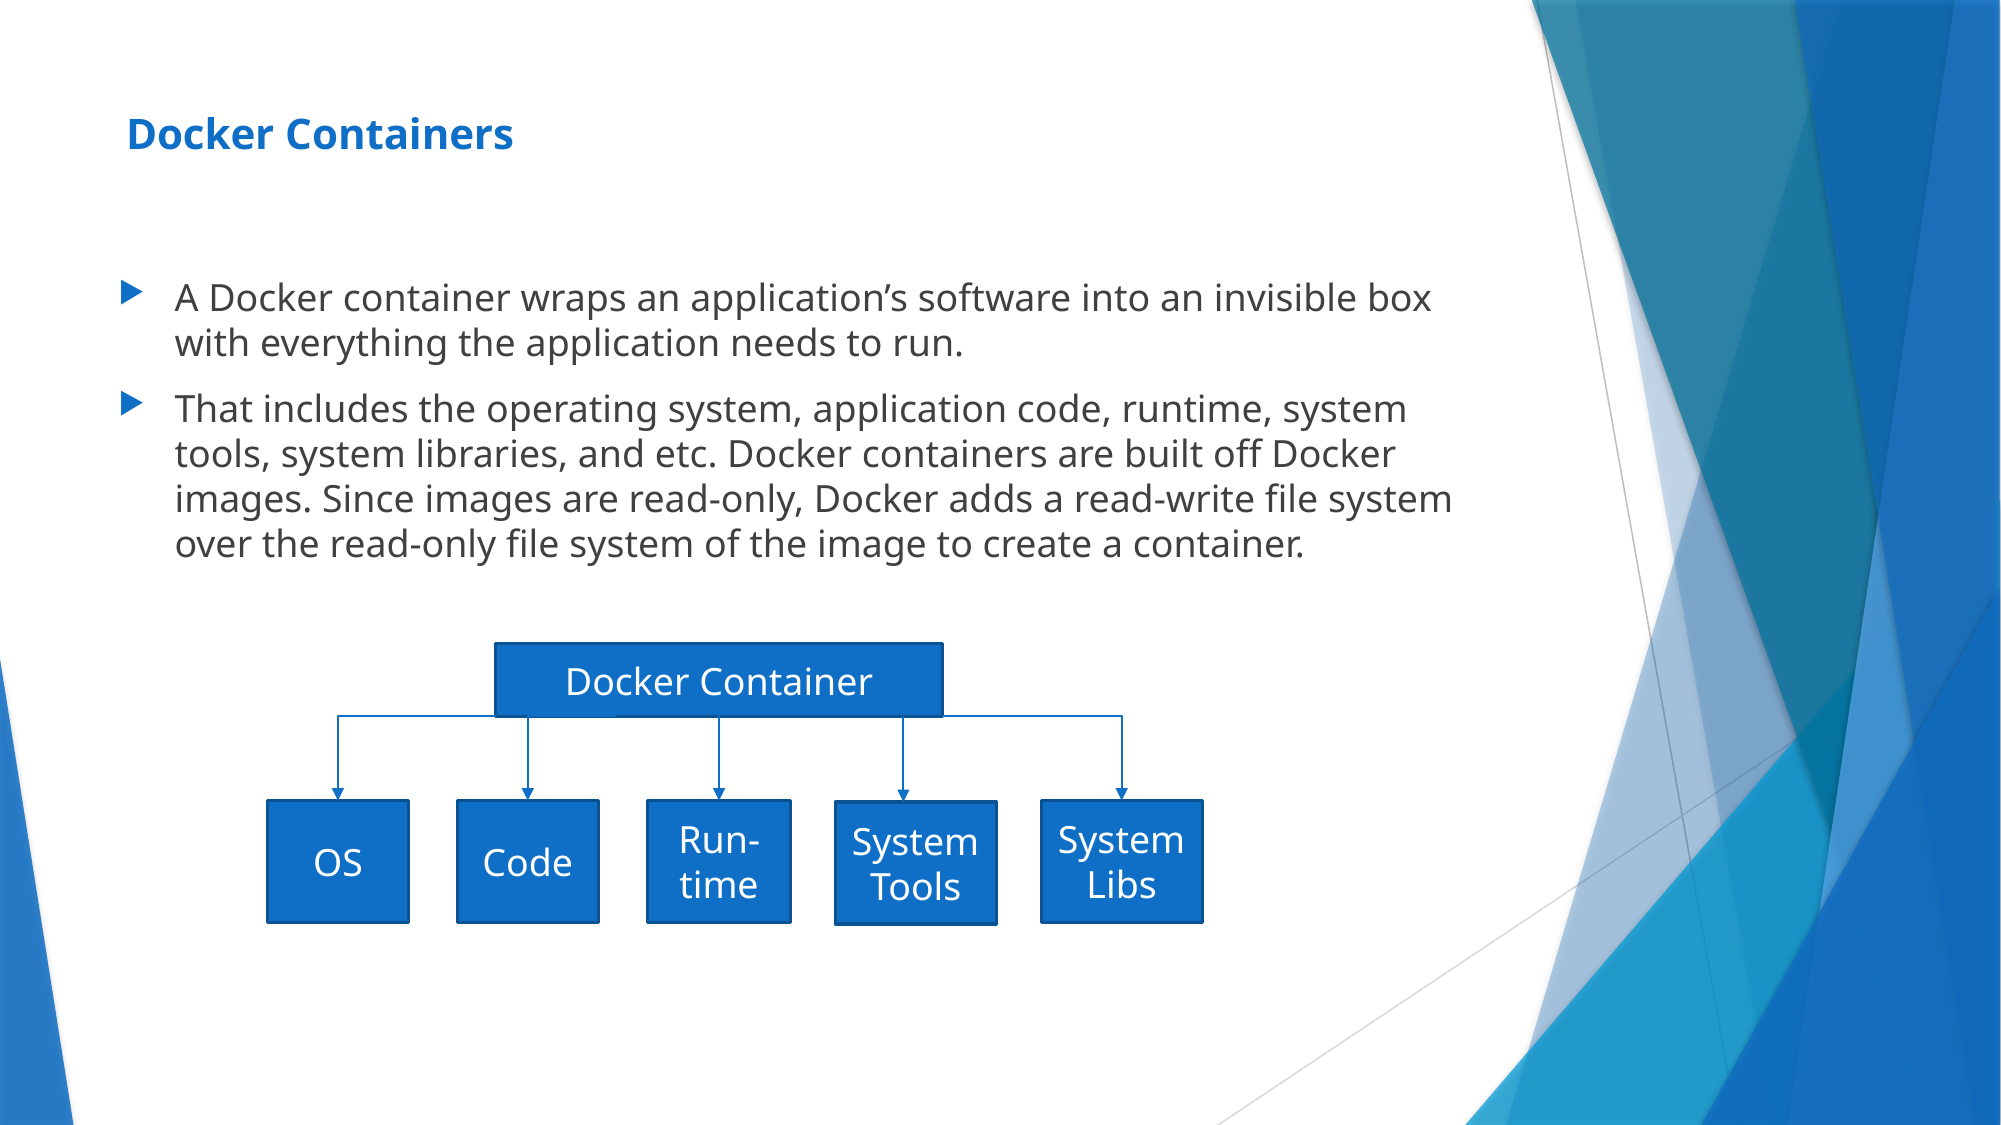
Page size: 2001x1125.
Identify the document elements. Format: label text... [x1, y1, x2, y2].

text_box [337, 715, 497, 801]
text_box System Tools [834, 800, 998, 926]
text_box Docker Container [494, 642, 944, 718]
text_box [941, 715, 1123, 801]
text_box Run-time [646, 799, 792, 924]
title Docker Containers [111, 99, 1522, 317]
text_box System Libs [1040, 799, 1204, 924]
text_box Code [456, 799, 600, 924]
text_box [527, 715, 616, 801]
list A Docker container wraps an application’s software into an invisible box with everything the application needs to run. That includes the operating system, application code, runtime, system tools, system libraries, and etc. Docker containers are built off Docker images. Since images are read-only, Docker adds a read-write file system over the read-only file system of the image to create a container. [103, 266, 1517, 923]
text_box OS [266, 799, 410, 924]
